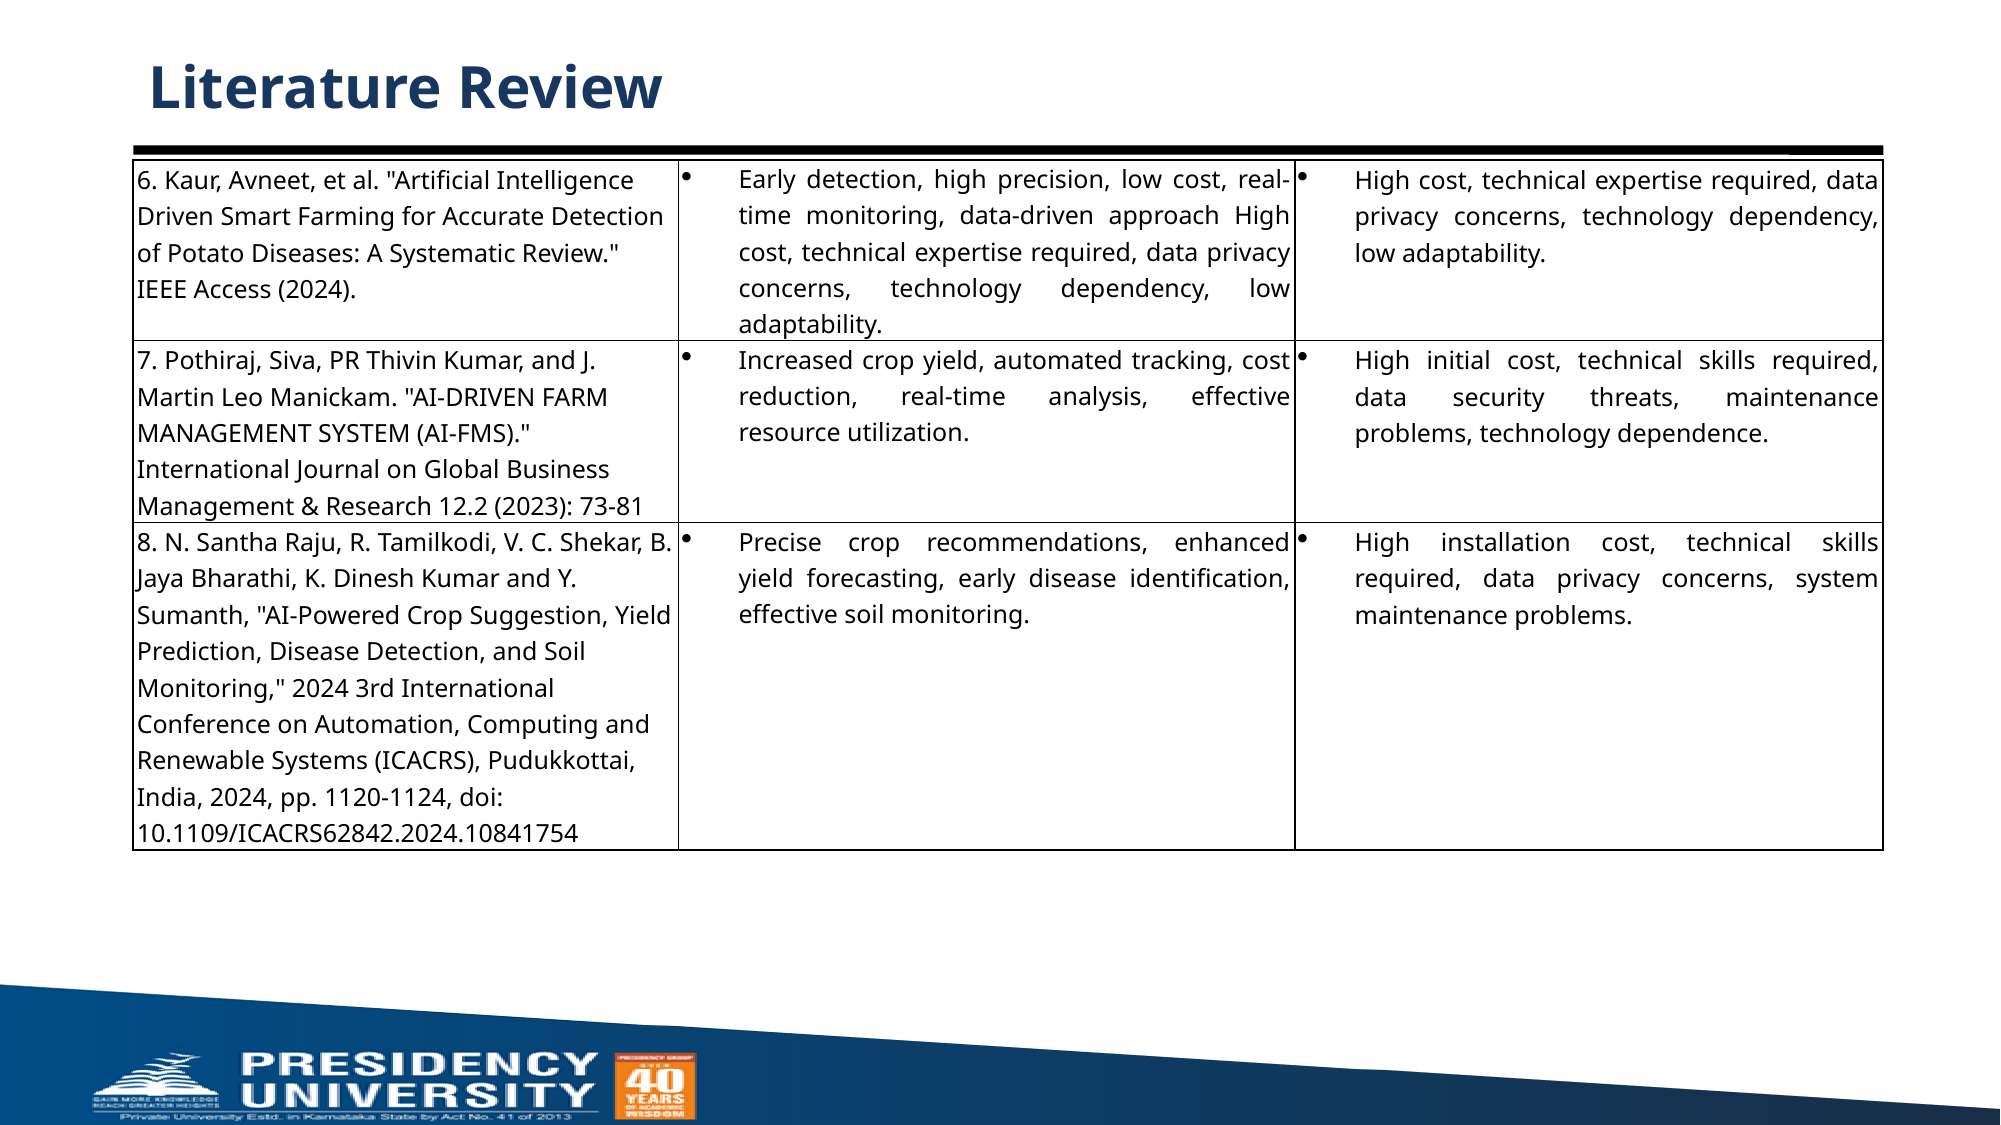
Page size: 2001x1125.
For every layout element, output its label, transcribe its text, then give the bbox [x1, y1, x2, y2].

picture [0, 982, 2000, 1125]
table_cell Increased crop yield, automated tracking, cost reduction, real-time analysis, effective resource utilization. [679, 341, 1294, 522]
table_header High cost, technical expertise required, data privacy concerns, technology dependency, low adaptability. [1296, 161, 1882, 340]
table_cell High initial cost, technical skills required, data security threats, maintenance problems, technology dependence. [1296, 341, 1882, 522]
table_header Early detection, high precision, low cost, real-time monitoring, data-driven approach High cost, technical expertise required, data privacy concerns, technology dependency, low adaptability. [679, 161, 1294, 340]
table_cell 7. Pothiraj, Siva, PR Thivin Kumar, and J. Martin Leo Manickam. "AI-DRIVEN FARM MANAGEMENT SYSTEM (AI-FMS)." International Journal on Global Business Management & Research 12.2 (2023): 73-81 [134, 341, 678, 522]
table_cell High installation cost, technical skills required, data privacy concerns, system maintenance problems. [1296, 523, 1882, 849]
table_cell Precise crop recommendations, enhanced yield forecasting, early disease identification, effective soil monitoring. [679, 523, 1294, 849]
table_header 6. Kaur, Avneet, et al. "Artificial Intelligence Driven Smart Farming for Accurate Detection of Potato Diseases: A Systematic Review." IEEE Access (2024). [134, 161, 678, 340]
table_cell 8. N. Santha Raju, R. Tamilkodi, V. C. Shekar, B. Jaya Bharathi, K. Dinesh Kumar and Y. Sumanth, "AI-Powered Crop Suggestion, Yield Prediction, Disease Detection, and Soil Monitoring," 2024 3rd International Conference on Automation, Computing and Renewable Systems (ICACRS), Pudukkottai, India, 2024, pp. 1120-1124, doi: 10.1109/ICACRS62842.2024.10841754 [134, 523, 678, 849]
title Literature Review [133, 45, 1884, 125]
